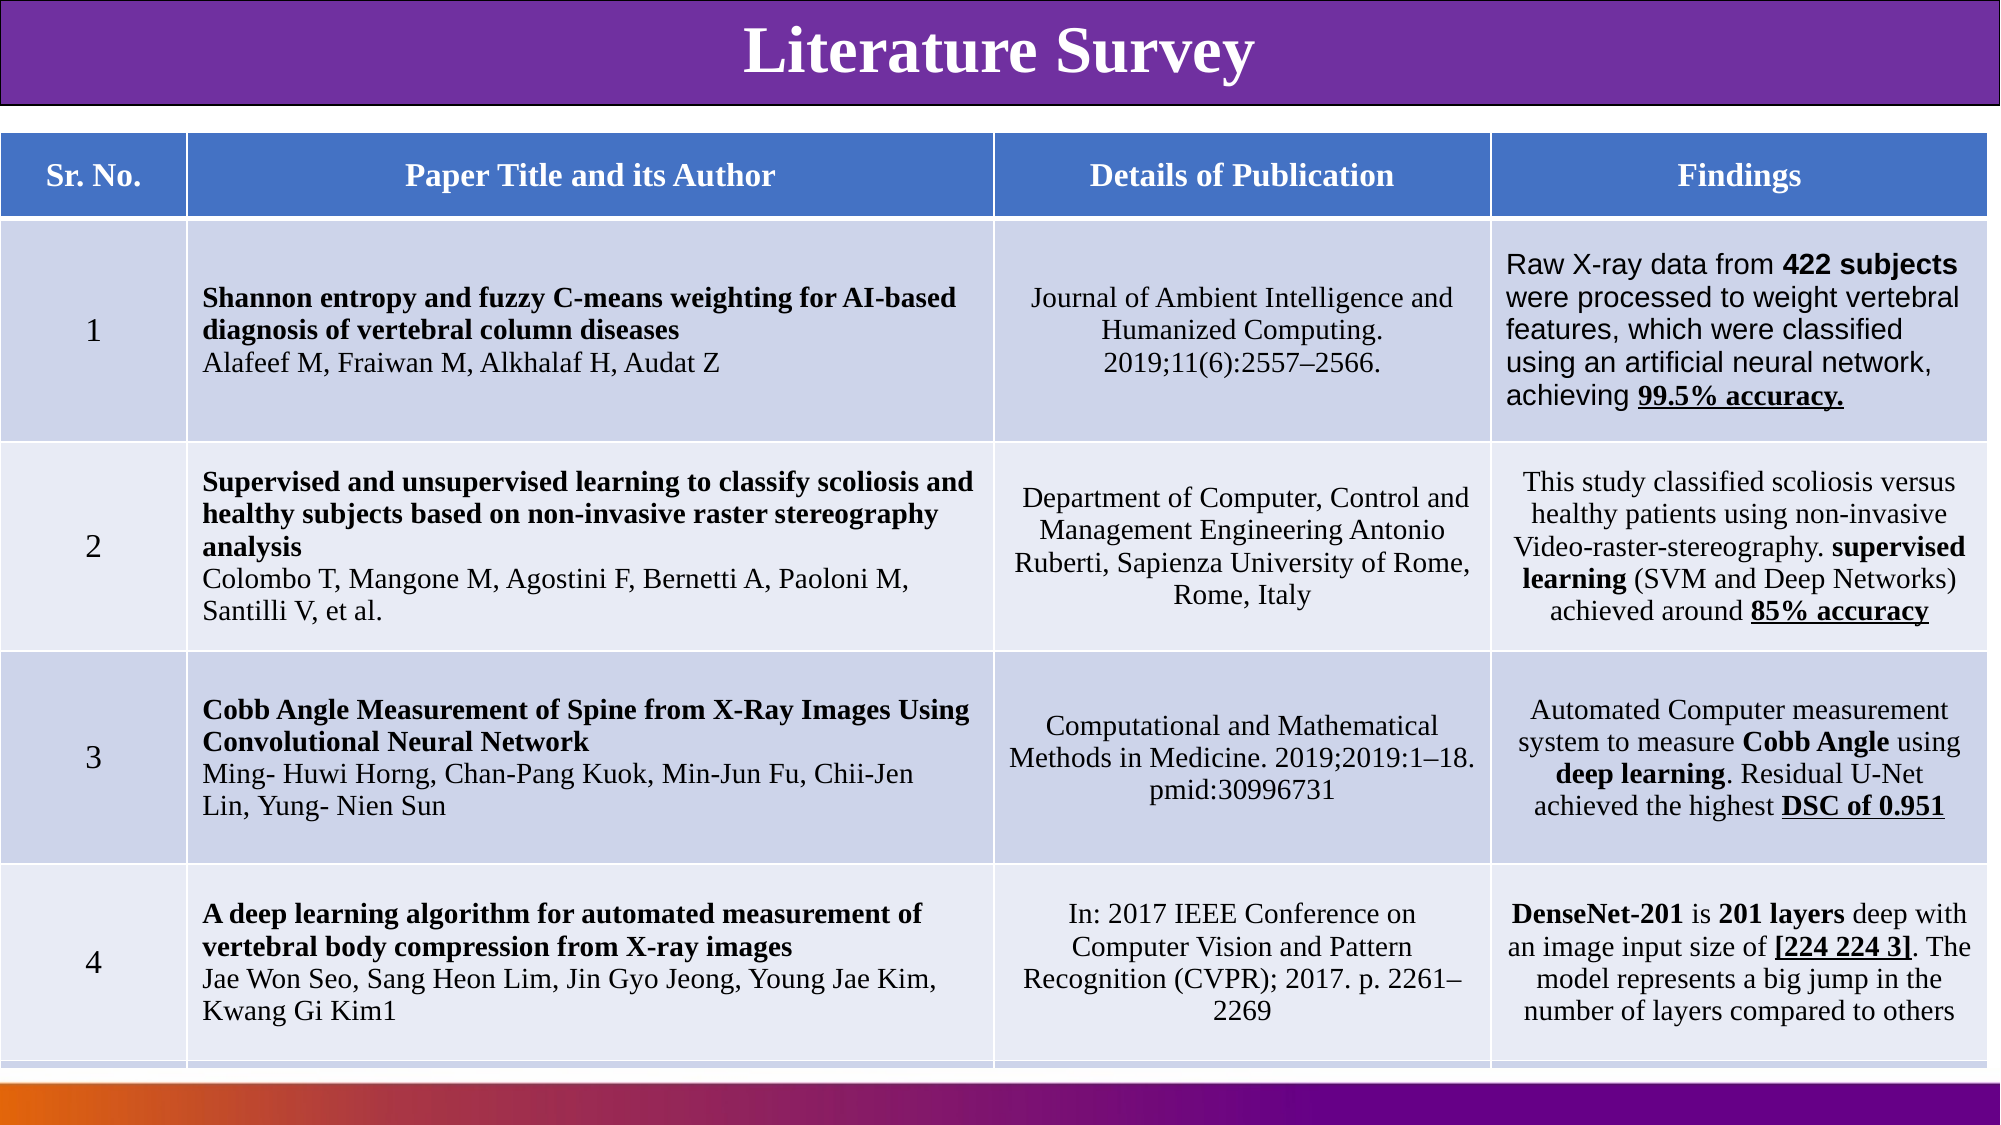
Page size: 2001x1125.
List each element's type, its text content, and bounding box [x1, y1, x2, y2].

table_cell Department of Computer, Control and Management Engineering Antonio Ruberti, Sapienza University of Rome, Rome, Italy [995, 443, 1490, 650]
table_cell This study classified scoliosis versus healthy patients using non-invasive Video-raster-stereography. supervised learning (SVM and Deep Networks) achieved around 85% accuracy [1492, 443, 1987, 650]
table_cell [995, 1061, 1490, 1067]
table_header Sr. No. [1, 133, 186, 216]
table_cell 5 [1, 1061, 186, 1068]
table_header Paper Title and its Author [188, 133, 993, 216]
table_header Findings [1492, 133, 1987, 216]
text_box Literature Survey [0, 0, 2000, 105]
table_cell [188, 1061, 993, 1067]
table_cell DenseNet-201 is 201 layers deep with an image input size of [224 224 3]. The model represents a big jump in the number of layers compared to others [1492, 865, 1987, 1060]
table_header Details of Publication [995, 133, 1490, 216]
table_cell Raw X-ray data from 422 subjects were processed to weight vertebral features, which were classified using an artificial neural network, achieving 99.5% accuracy. [1492, 221, 1987, 441]
table_cell 4 [1, 865, 186, 1060]
table_cell A deep learning algorithm for automated measurement of vertebral body compression from X‑ray images Jae Won Seo, Sang Heon Lim, Jin Gyo Jeong, Young Jae Kim, Kwang Gi Kim1 [188, 865, 993, 1060]
table_cell Automated Computer measurement system to measure Cobb Angle using deep learning. Residual U-Net achieved the highest DSC of 0.951 [1492, 652, 1987, 863]
table_cell [1492, 1061, 1987, 1067]
table_cell 3 [1, 652, 186, 863]
table_cell 1 [1, 221, 186, 441]
table_cell In: 2017 IEEE Conference on Computer Vision and Pattern Recognition (CVPR); 2017. p. 2261–2269 [995, 865, 1490, 1060]
table_cell Computational and Mathematical Methods in Medicine. 2019;2019:1–18. pmid:30996731 [995, 652, 1490, 863]
table_cell Cobb Angle Measurement of Spine from X-Ray Images Using Convolutional Neural Network Ming- Huwi Horng, Chan-Pang Kuok, Min-Jun Fu, Chii-Jen Lin, Yung- Nien Sun [188, 652, 993, 863]
table_cell Supervised and unsupervised learning to classify scoliosis and healthy subjects based on non-invasive raster stereography analysis Colombo T, Mangone M, Agostini F, Bernetti A, Paoloni M, Santilli V, et al. [188, 443, 993, 650]
picture [0, 1068, 2000, 1125]
table_cell Journal of Ambient Intelligence and Humanized Computing. 2019;11(6):2557–2566. [995, 221, 1490, 441]
table_cell Shannon entropy and fuzzy C-means weighting for AI-based diagnosis of vertebral column diseases Alafeef M, Fraiwan M, Alkhalaf H, Audat Z [188, 221, 993, 441]
table_cell 2 [1, 443, 186, 650]
